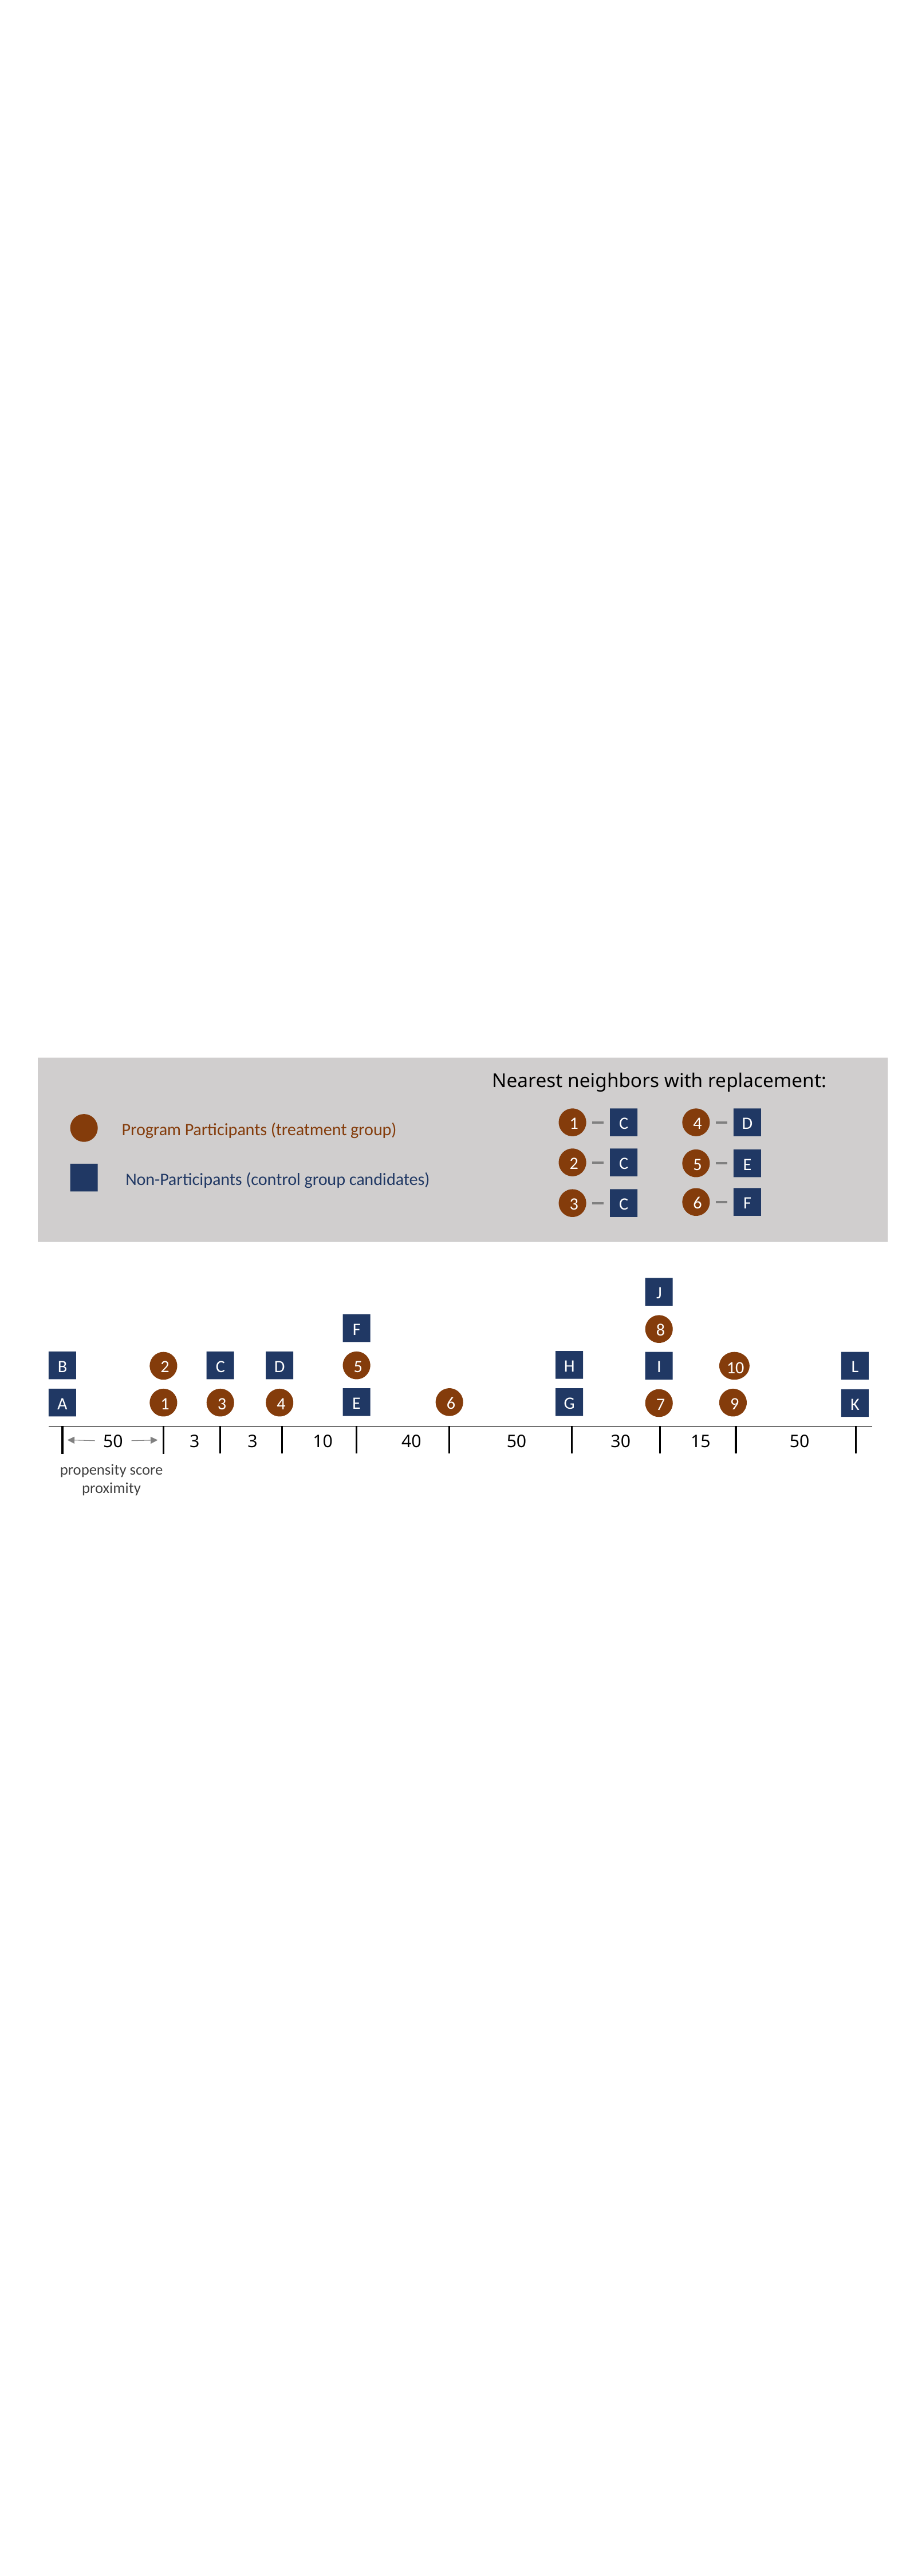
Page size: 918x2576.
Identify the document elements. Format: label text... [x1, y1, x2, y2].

text_box [69, 1113, 99, 1143]
text_box Program Participants (treatment group) [113, 1114, 405, 1144]
text_box 6 [681, 1187, 711, 1217]
text_box C [609, 1188, 638, 1218]
text_box 3 [558, 1188, 587, 1218]
text_box Non-Participants (control group candidates) [117, 1163, 439, 1193]
text_box F [733, 1187, 762, 1216]
text_box C [609, 1148, 638, 1177]
text_box [37, 1057, 888, 1243]
text_box Nearest neighbors with replacement: [483, 1064, 836, 1141]
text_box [48, 1278, 873, 1502]
text_box C [609, 1108, 638, 1137]
text_box 4 [681, 1108, 711, 1137]
text_box 2 [558, 1148, 587, 1177]
text_box [70, 1163, 99, 1192]
text_box 5 [681, 1148, 711, 1178]
text_box D [733, 1108, 762, 1137]
text_box E [733, 1149, 762, 1178]
text_box 1 [558, 1108, 587, 1137]
